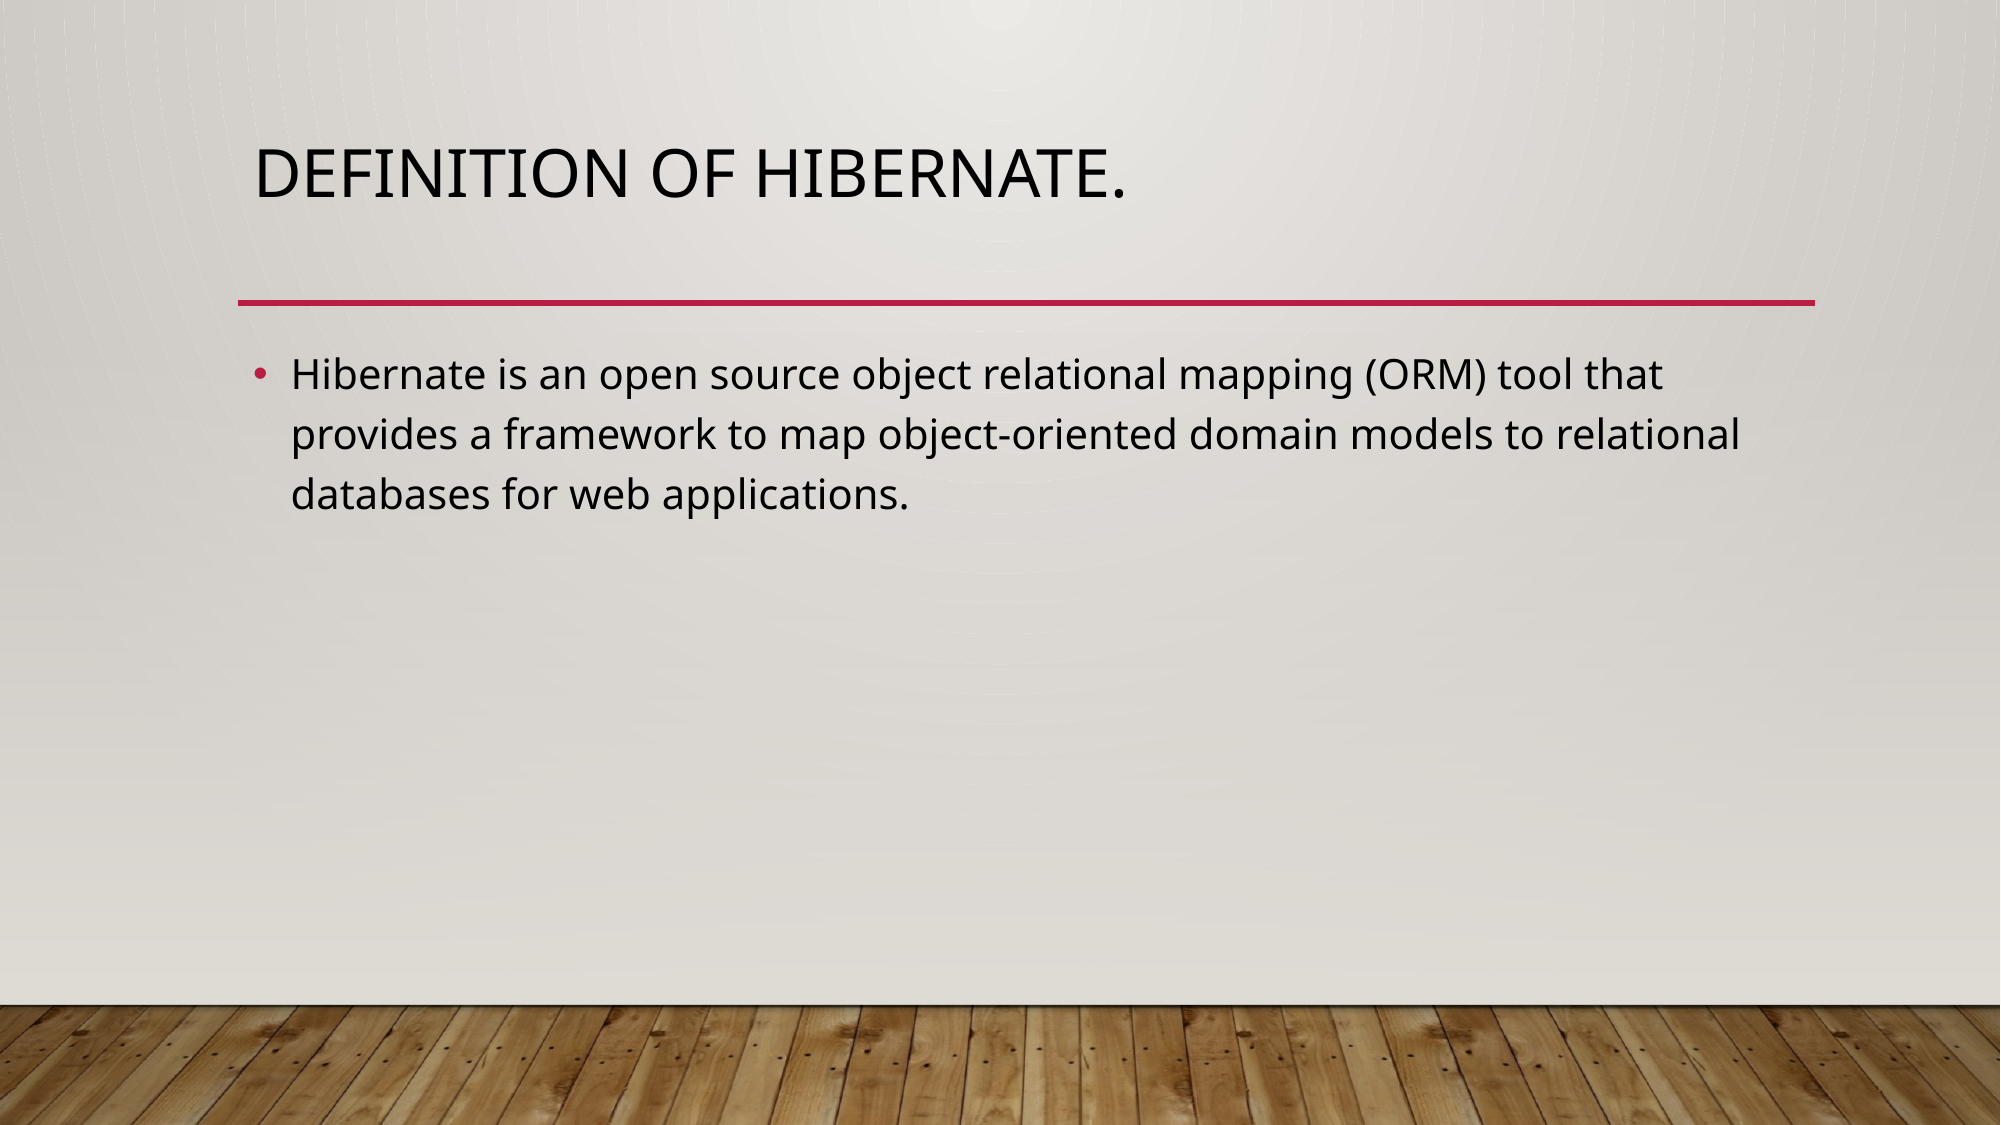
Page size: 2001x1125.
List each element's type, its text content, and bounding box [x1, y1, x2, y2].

title Definition of hibernate. [238, 131, 1814, 259]
picture [0, 1005, 2000, 1125]
list Hibernate is an open source object relational mapping (ORM) tool that provides a framework to map object-oriented domain models to relational databases for web applications. [238, 330, 1814, 897]
